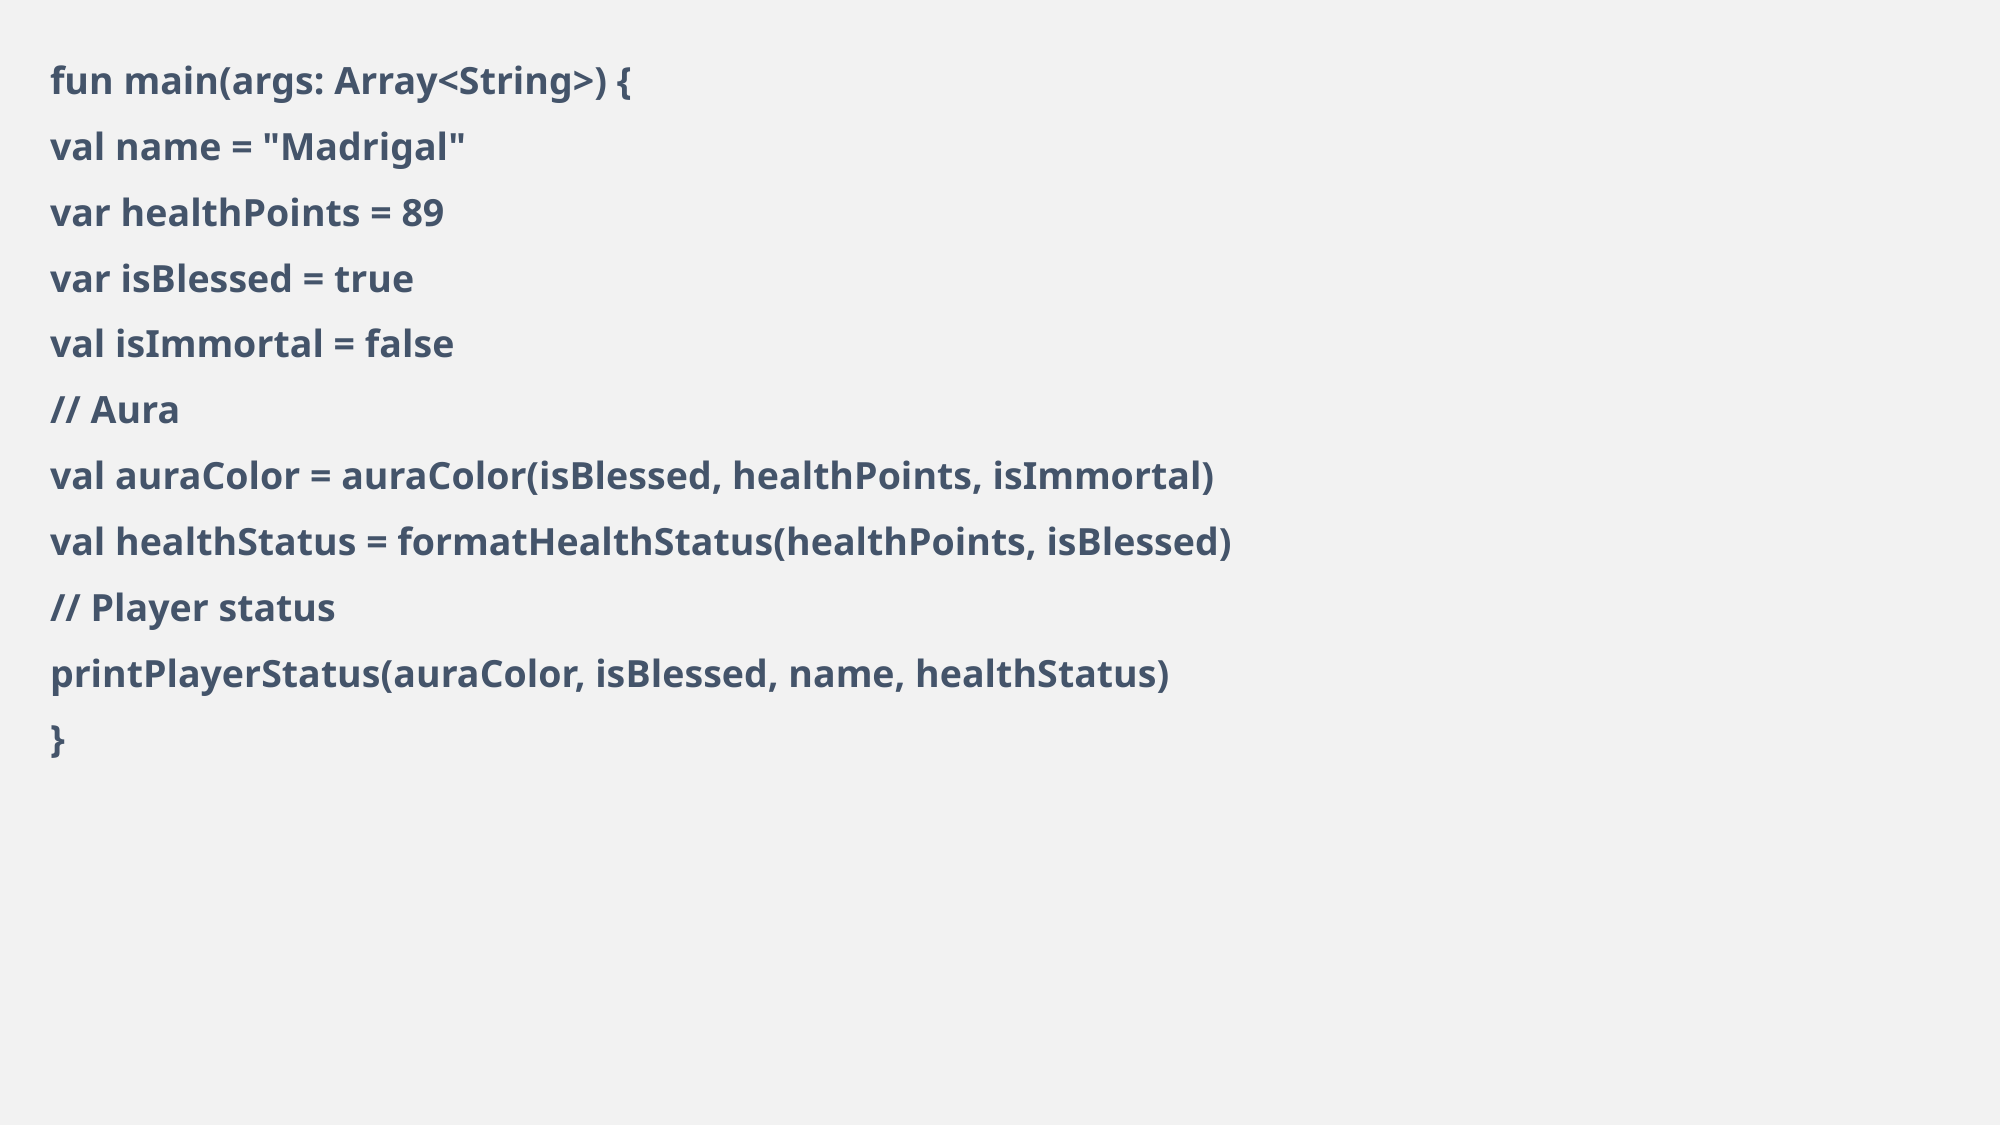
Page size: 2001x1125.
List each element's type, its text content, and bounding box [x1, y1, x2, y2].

list fun main(args: Array<String>) { val name = "Madrigal" var healthPoints = 89 var isBlessed = true val isImmortal = false // Aura val auraColor = auraColor(isBlessed, healthPoints, isImmortal) val healthStatus = formatHealthStatus(healthPoints, isBlessed) // Player status printPlayerStatus(auraColor, isBlessed, name, healthStatus) } [34, 49, 1965, 1100]
